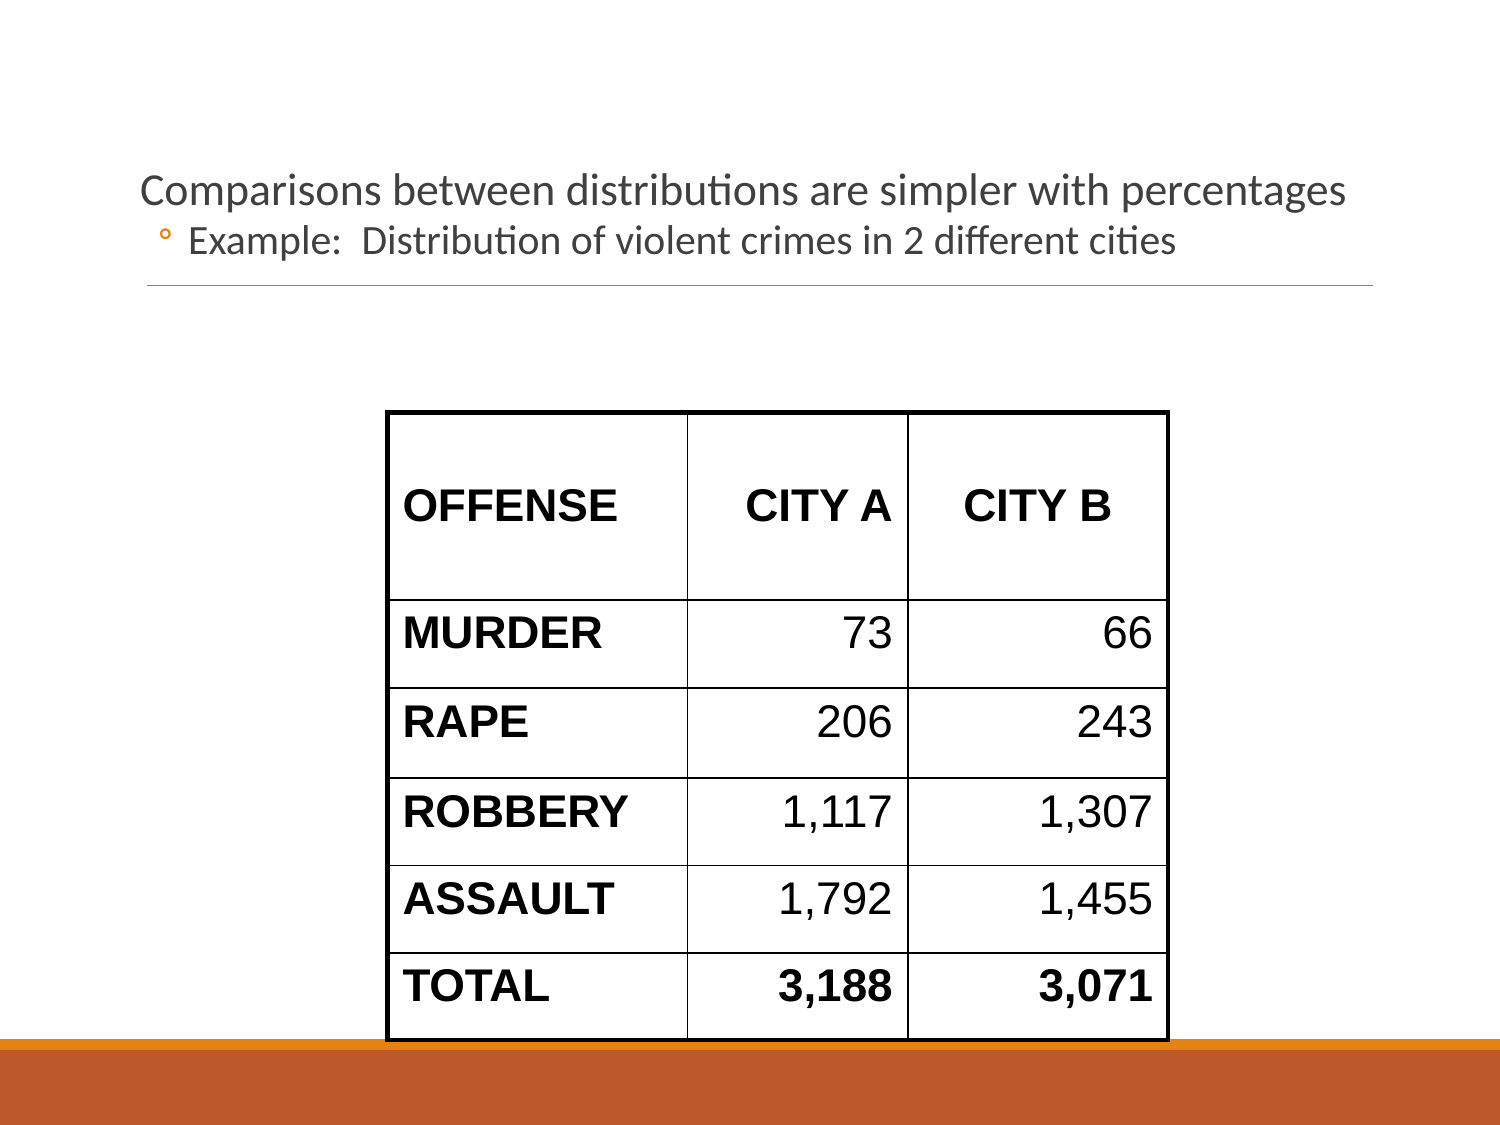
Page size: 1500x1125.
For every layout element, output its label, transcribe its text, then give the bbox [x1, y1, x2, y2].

table_cell MURDER [390, 601, 687, 687]
table_cell 3,188 [688, 954, 907, 1038]
table_cell ROBBERY [390, 779, 687, 865]
table_cell 1,307 [909, 779, 1166, 865]
table_cell ASSAULT [390, 866, 687, 952]
table_cell 206 [688, 689, 907, 777]
table_header CITY B [909, 415, 1166, 599]
table_cell RAPE [390, 689, 687, 777]
table_cell 1,792 [688, 866, 907, 952]
table_header CITY A [688, 415, 907, 599]
table_cell 1,117 [688, 779, 907, 865]
list Comparisons between distributions are simpler with percentages Example: Distribution of violent crimes in 2 different cities [125, 162, 1375, 338]
table_cell 243 [909, 689, 1166, 777]
table_cell 73 [688, 601, 907, 687]
table_cell 3,071 [909, 954, 1166, 1038]
table_cell 66 [909, 601, 1166, 687]
table_cell 1,455 [909, 866, 1166, 952]
table_cell TOTAL [390, 954, 687, 1038]
table_header OFFENSE [390, 415, 687, 599]
